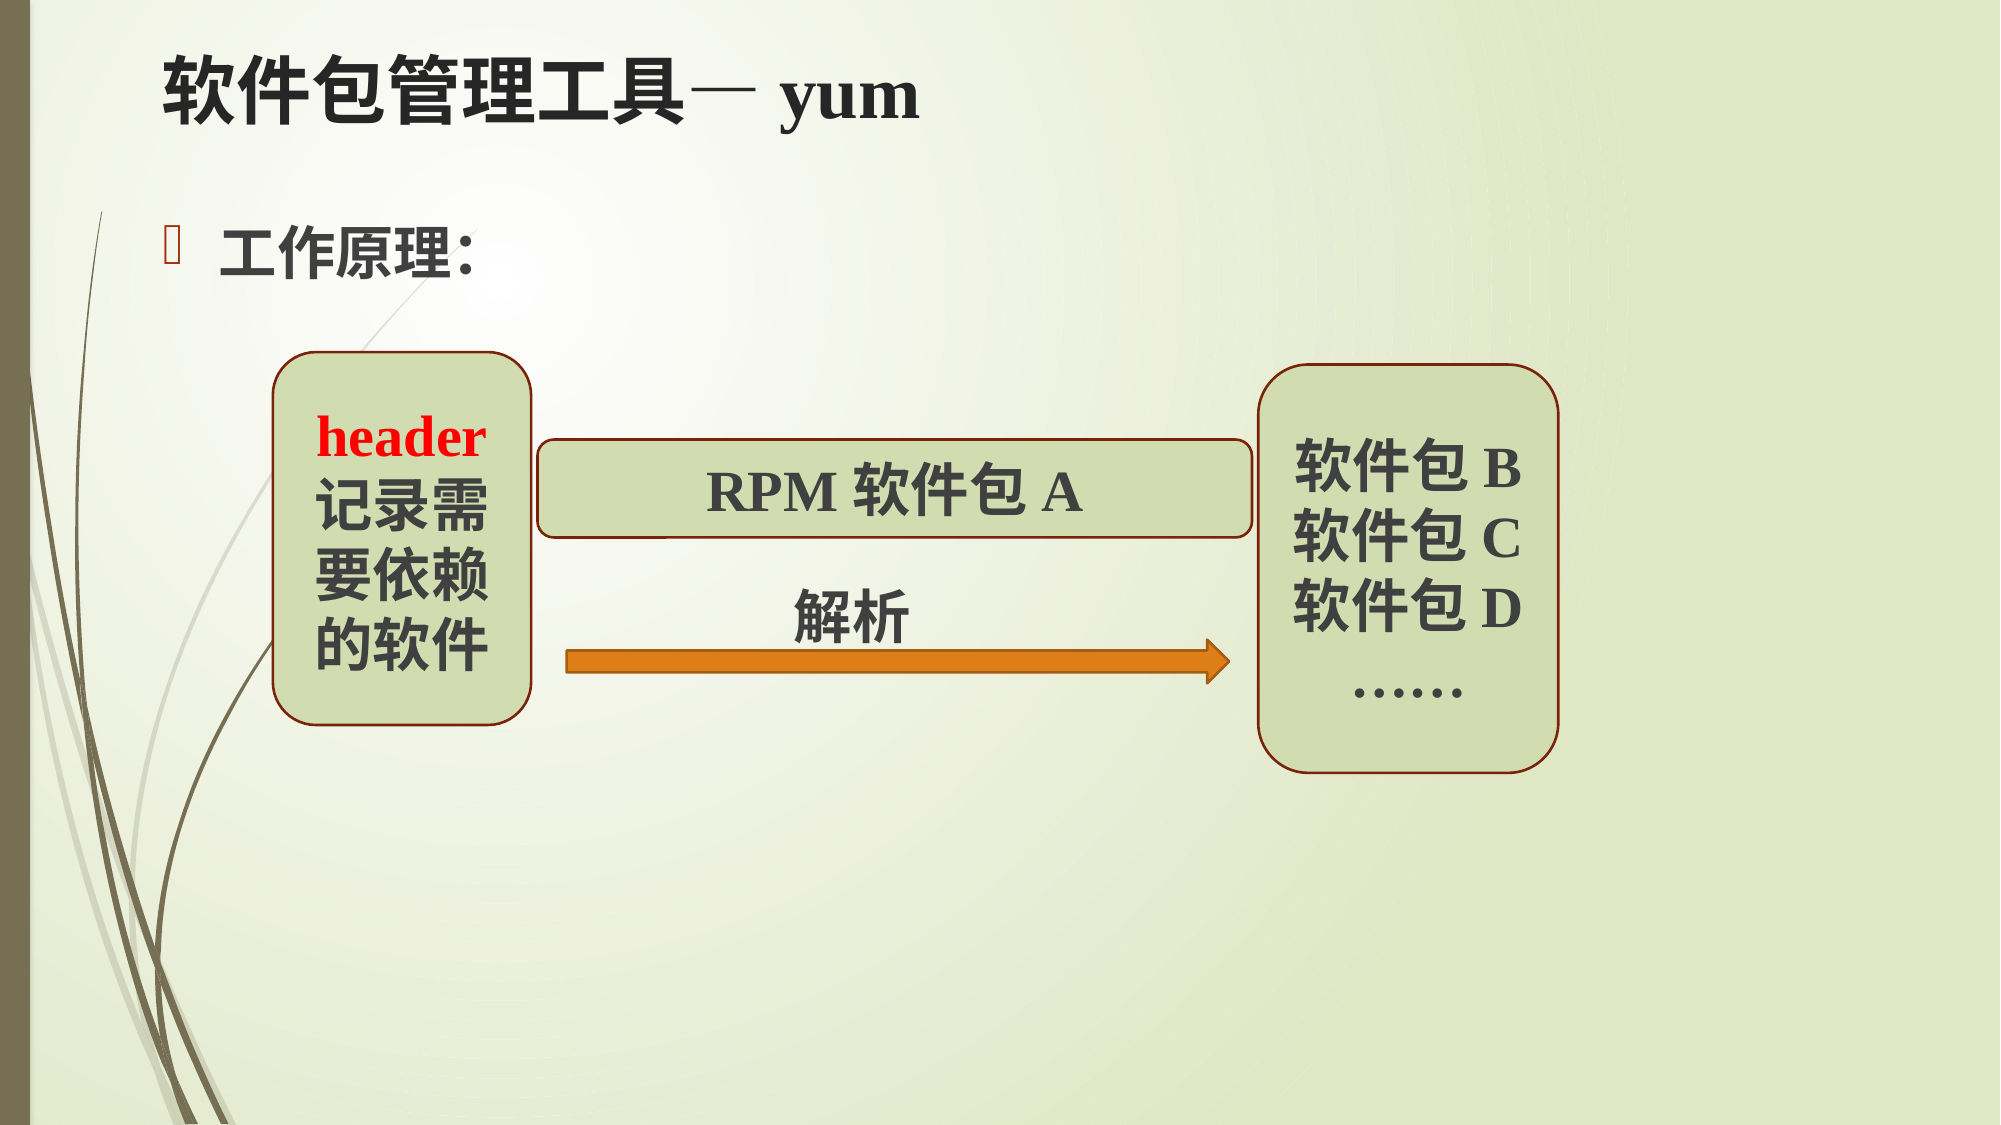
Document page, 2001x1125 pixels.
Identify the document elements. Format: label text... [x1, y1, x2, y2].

text_box RPM软件包A [536, 438, 1254, 539]
text_box 解析 [779, 572, 1080, 658]
text_box header 记录需要依赖的软件 [271, 350, 533, 727]
text_box [565, 638, 1231, 685]
title 软件包管理工具—yum [146, 35, 1882, 163]
text_box 软件包B 软件包C 软件包D …… [1256, 363, 1560, 775]
list 工作原理： [147, 187, 1892, 1040]
